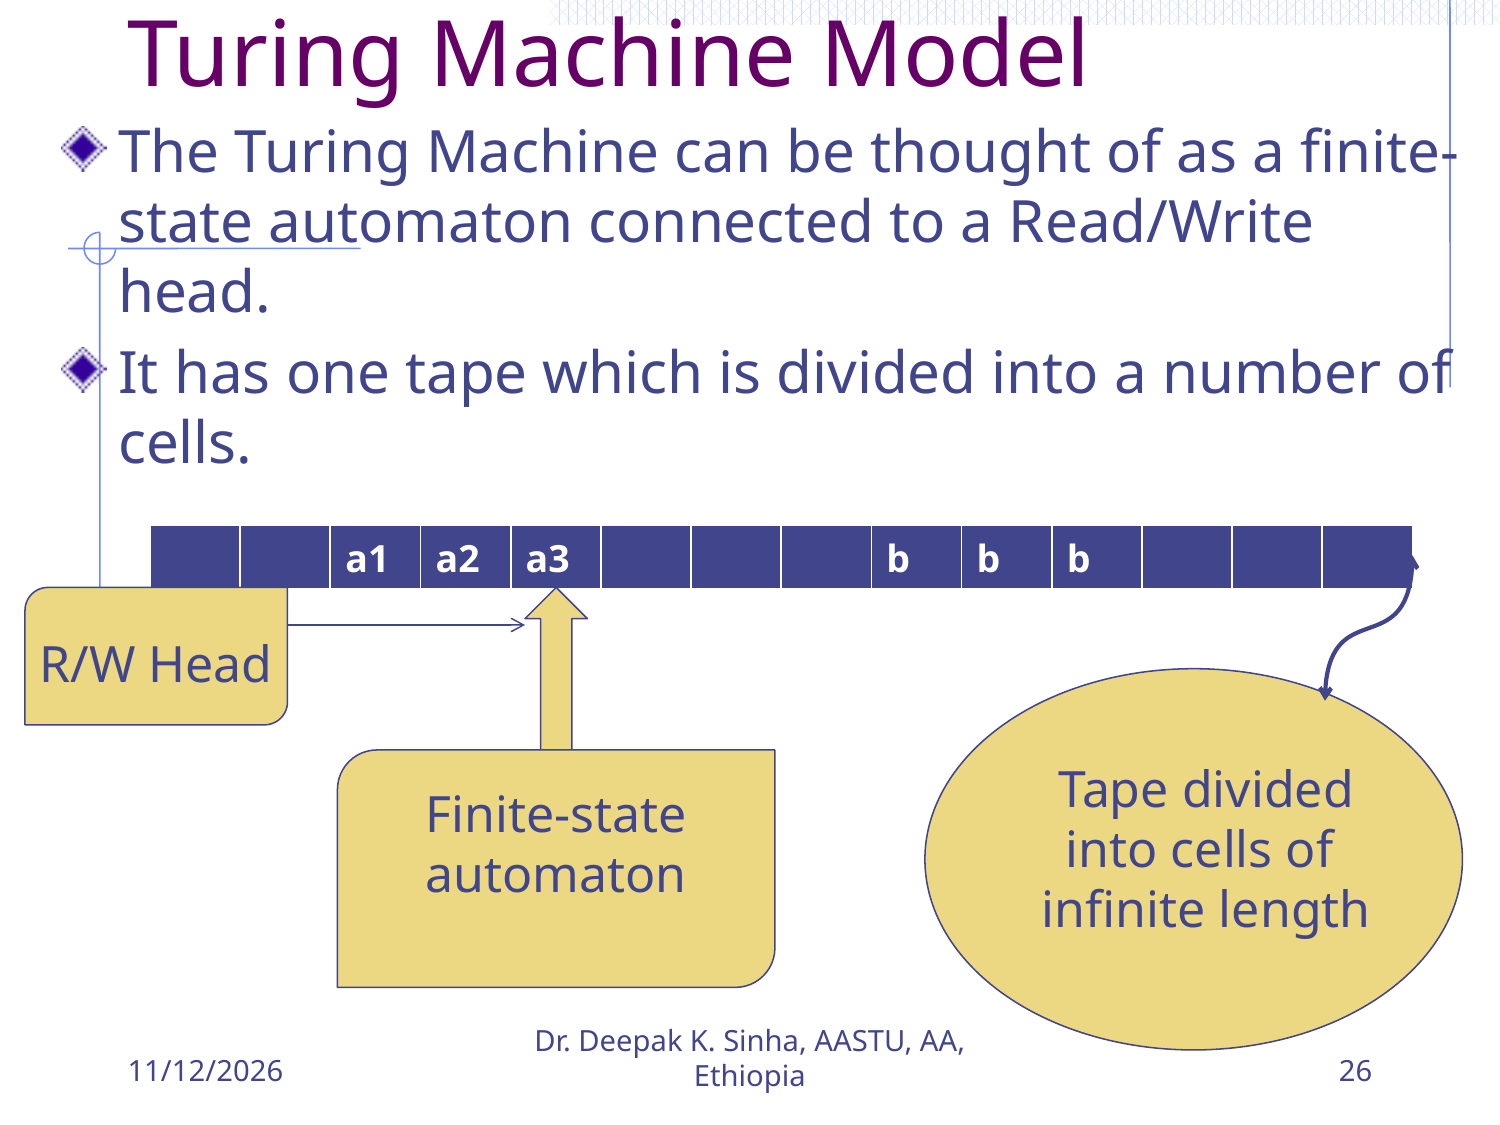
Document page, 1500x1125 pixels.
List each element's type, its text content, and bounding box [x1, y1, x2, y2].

table_header b [962, 526, 1051, 588]
table_header [241, 526, 329, 588]
text_box [24, 587, 288, 624]
table_header [1233, 526, 1321, 588]
table_header [151, 526, 239, 587]
text_box [924, 668, 1463, 1050]
list The Turing Machine can be thought of as a finite-state automaton connected to a Read/Write head. It has one tape which is divided into a number of cells. [46, 105, 1498, 1069]
slide_number 26 [1074, 1025, 1388, 1100]
table_header a3 [512, 526, 600, 588]
picture [61, 126, 107, 172]
table_header [692, 526, 780, 588]
table_header [1323, 526, 1412, 582]
text_box R/W Head [24, 624, 288, 760]
text_box Finite-state automaton [362, 774, 750, 910]
text_box [524, 587, 588, 749]
table_header [782, 526, 871, 588]
picture [61, 347, 107, 393]
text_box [1295, 584, 1442, 673]
text_box Tape divided into cells of infinite length [1012, 749, 1400, 945]
footer Dr. Deepak K. Sinha, AASTU, AA, Ethiopia [512, 1025, 988, 1100]
table_header b [1053, 526, 1141, 588]
title Turing Machine Model [112, 0, 1388, 105]
table_header a1 [331, 526, 420, 588]
table_header [602, 526, 690, 588]
table_header b [872, 526, 961, 588]
table_header a2 [421, 526, 510, 588]
table_header [1143, 526, 1231, 588]
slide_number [112, 1025, 425, 1100]
text_box [337, 749, 775, 988]
